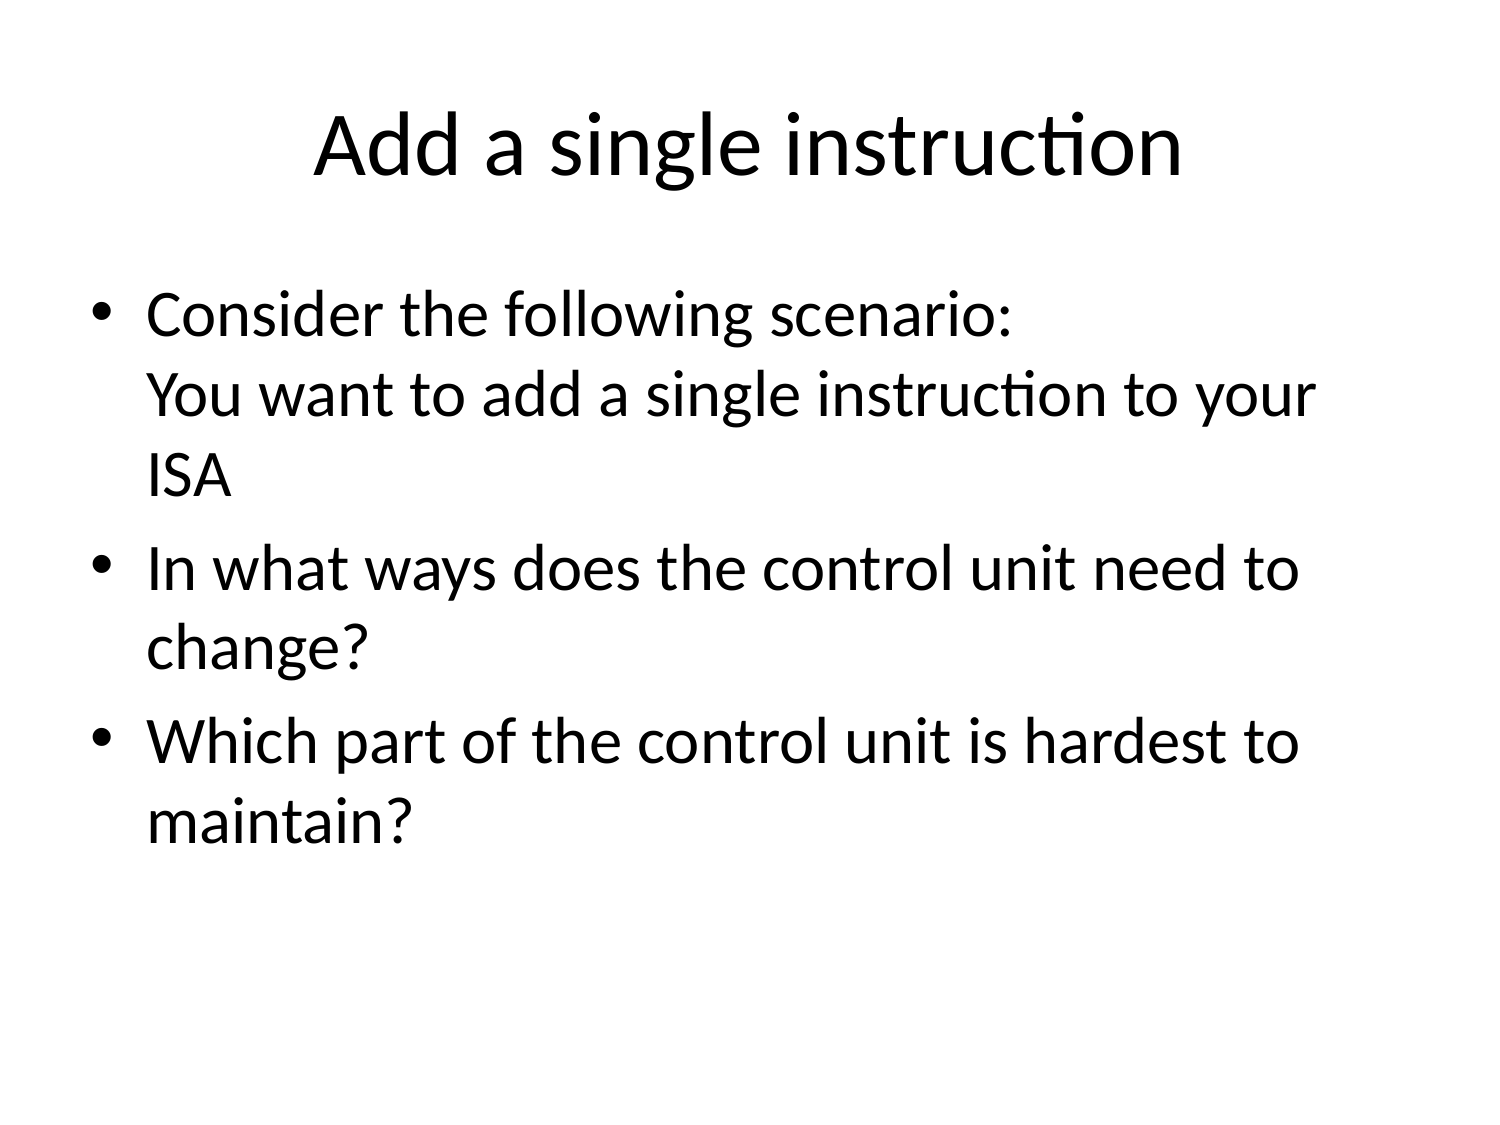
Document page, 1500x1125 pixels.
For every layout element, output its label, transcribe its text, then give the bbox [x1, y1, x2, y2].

list Consider the following scenario: You want to add a single instruction to your ISA In what ways does the control unit need to change? Which part of the control unit is hardest to maintain? [75, 262, 1425, 1005]
title Add a single instruction [75, 45, 1425, 233]
